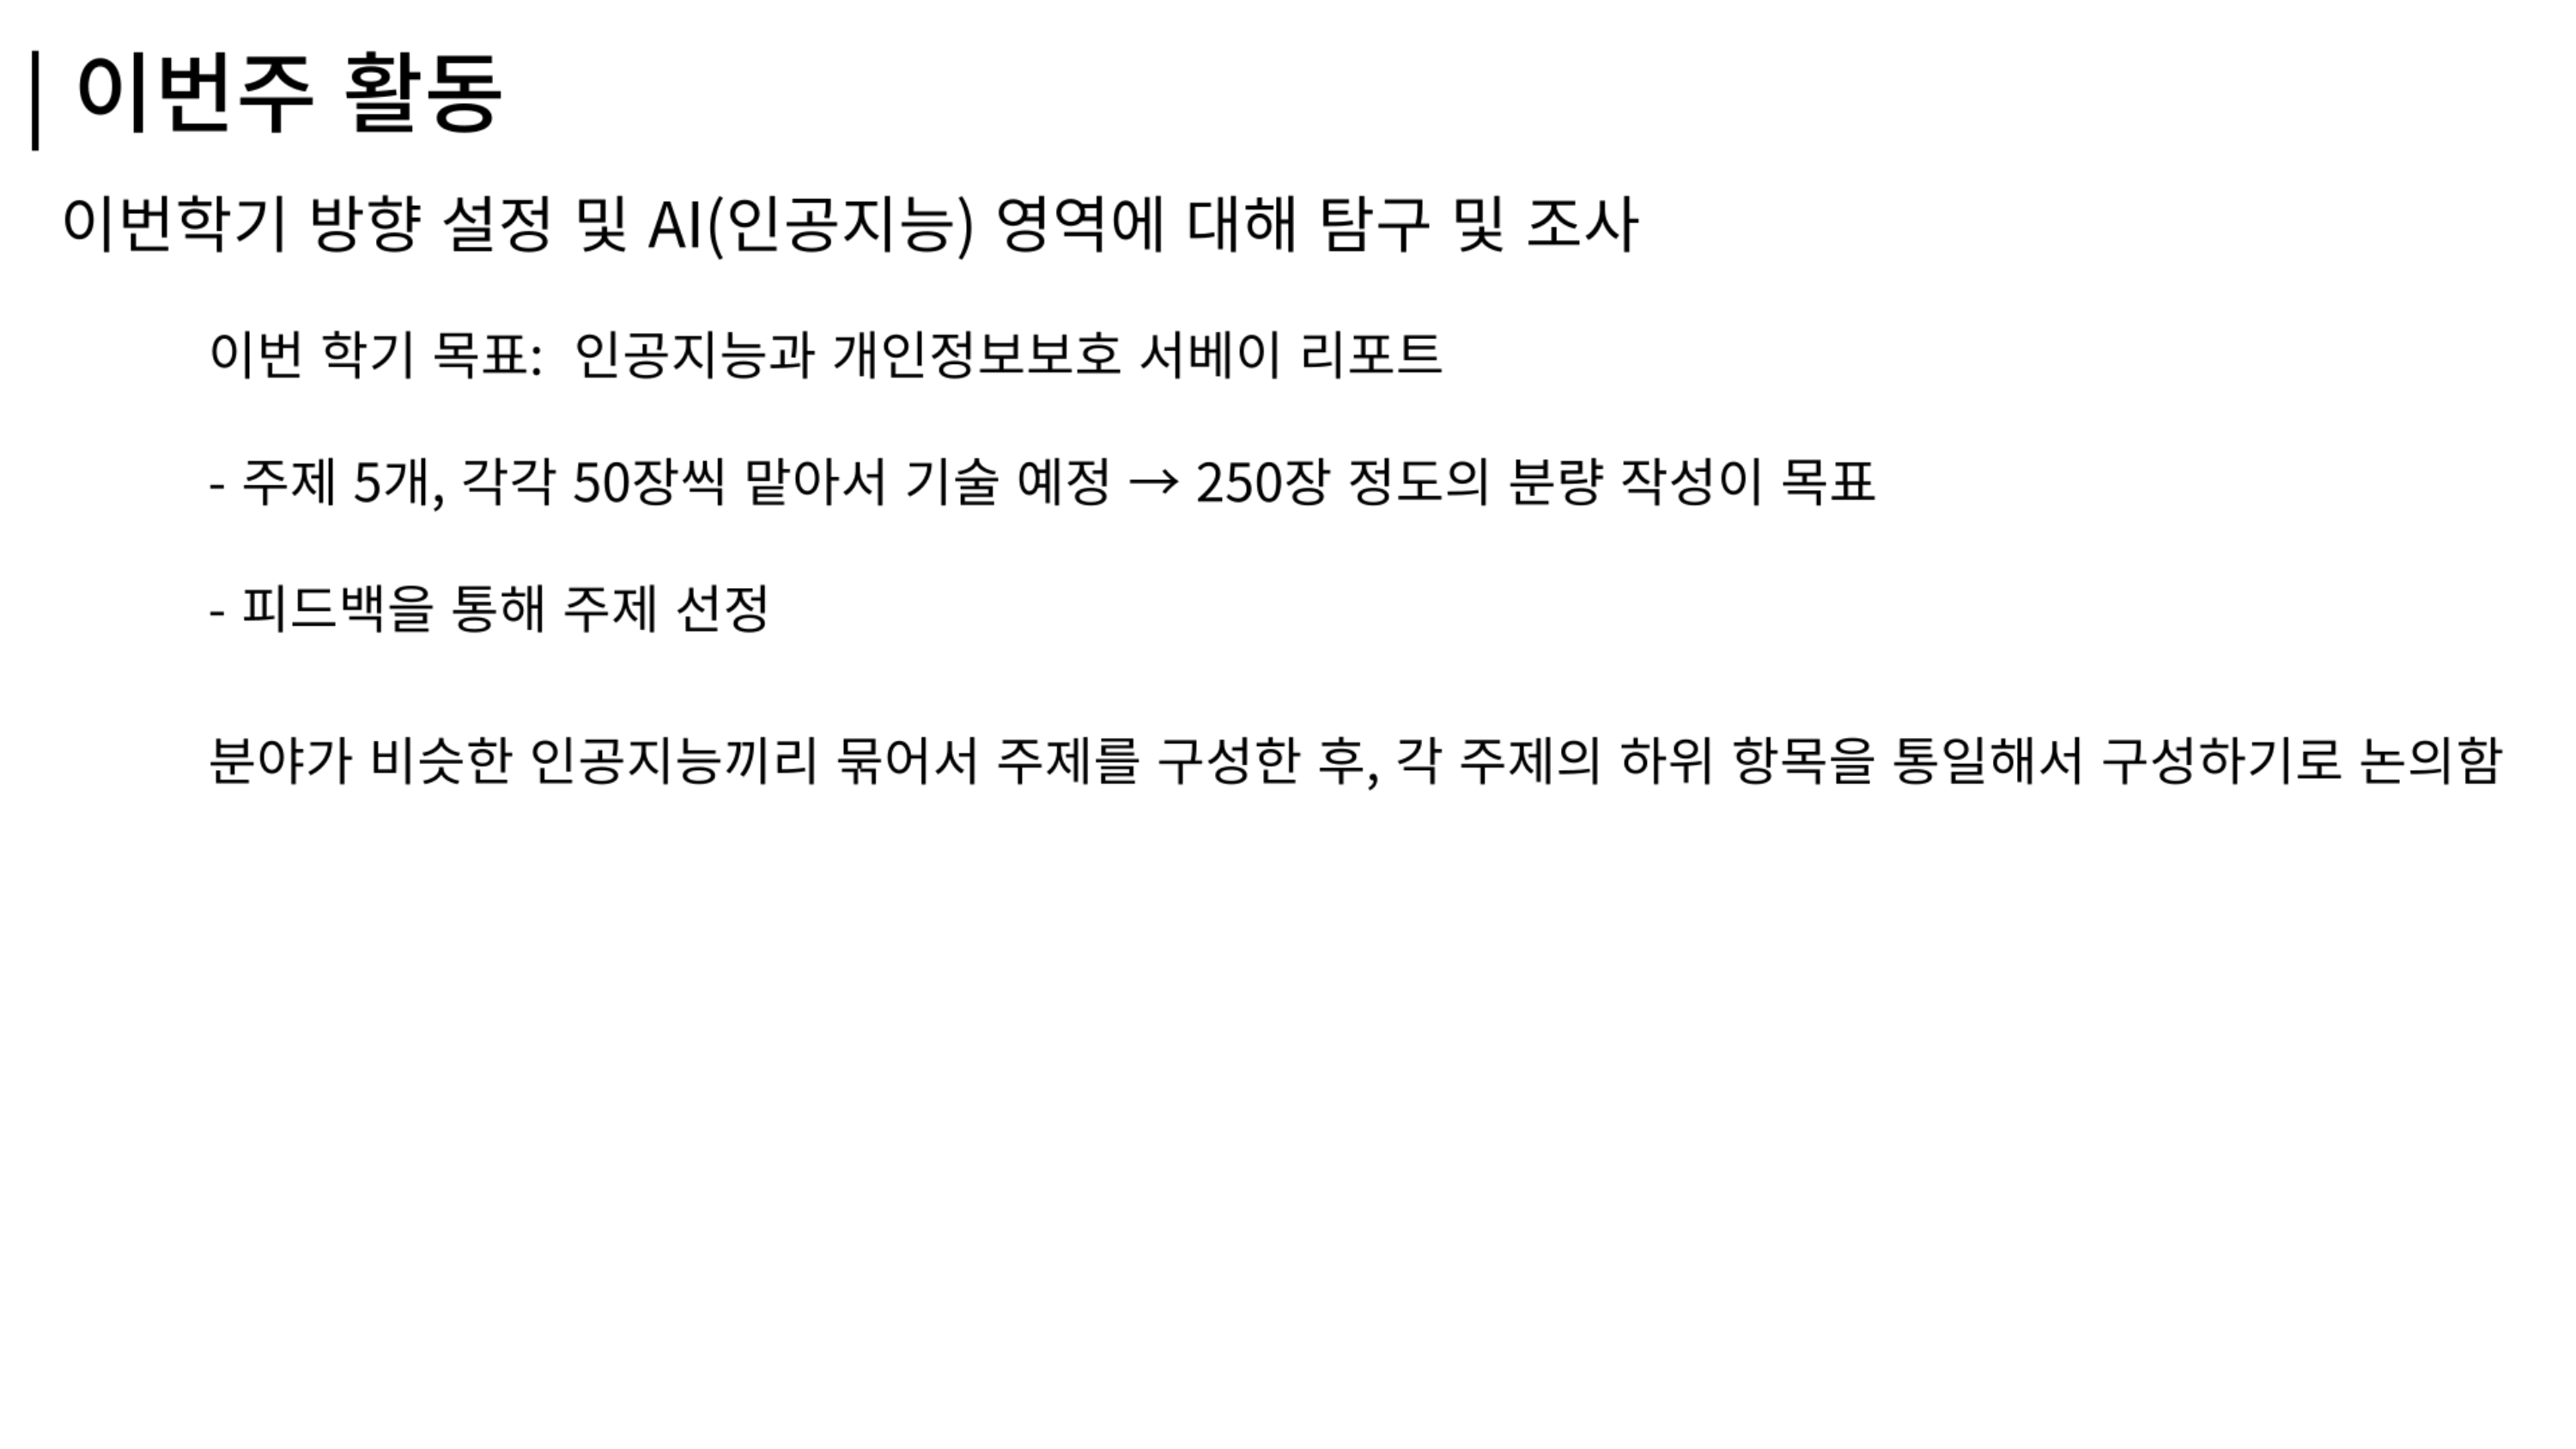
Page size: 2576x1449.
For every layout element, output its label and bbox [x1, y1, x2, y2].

picture [199, 308, 1903, 658]
picture [0, 14, 1674, 285]
picture [199, 716, 2531, 815]
